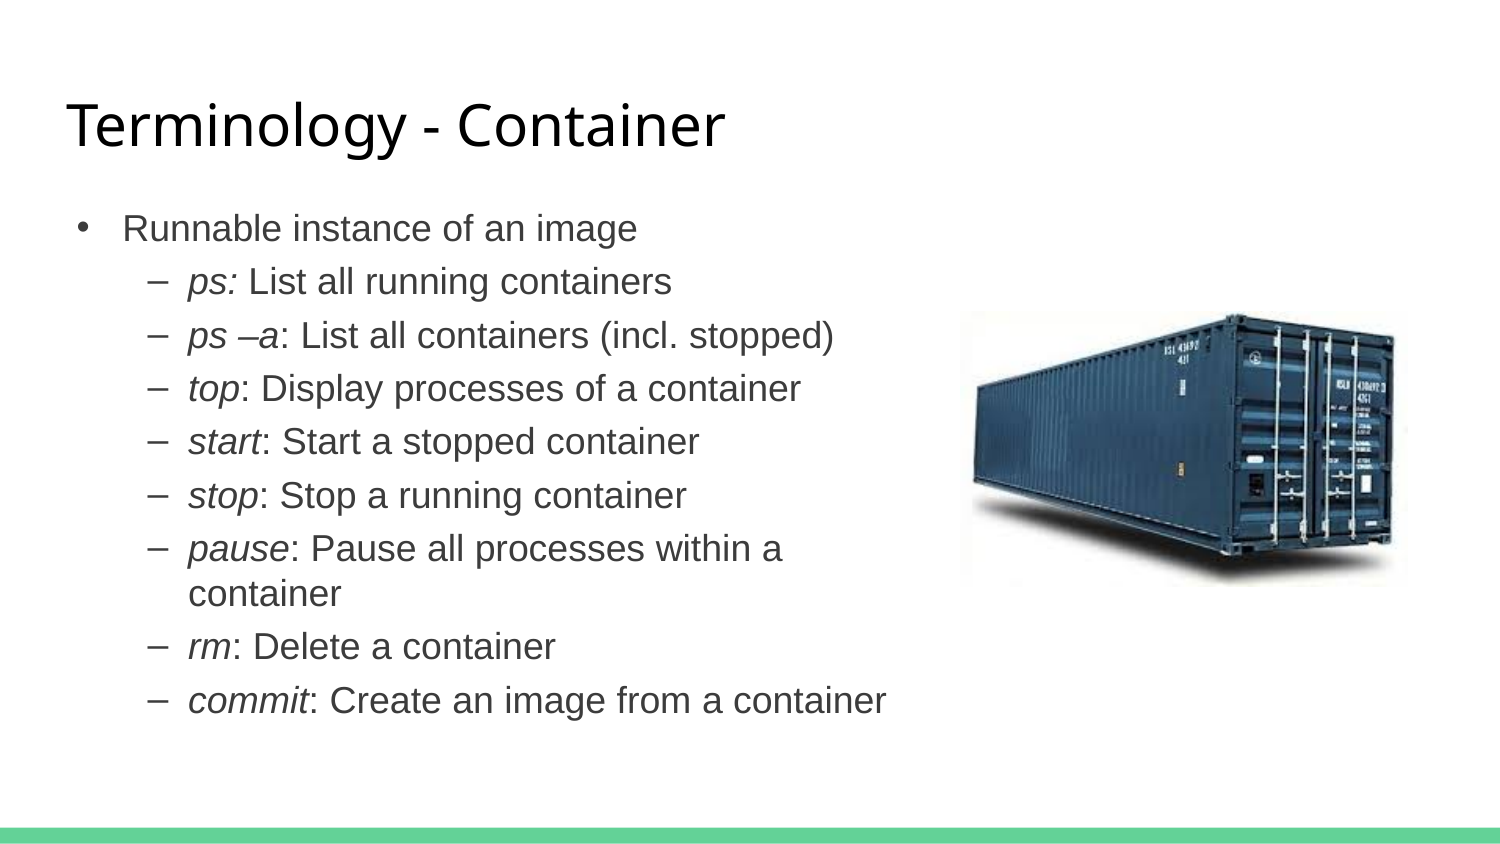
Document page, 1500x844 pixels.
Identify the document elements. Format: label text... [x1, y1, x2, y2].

picture [960, 310, 1409, 587]
list Runnable instance of an image ps: List all running containers ps –a: List all containers (incl. stopped) top: Display processes of a container start: Start a stopped container stop: Stop a running container pause: Pause all processes within a container rm: Delete a container commit: Create an image from a container [51, 189, 961, 750]
title Terminology - Container [51, 72, 1449, 167]
